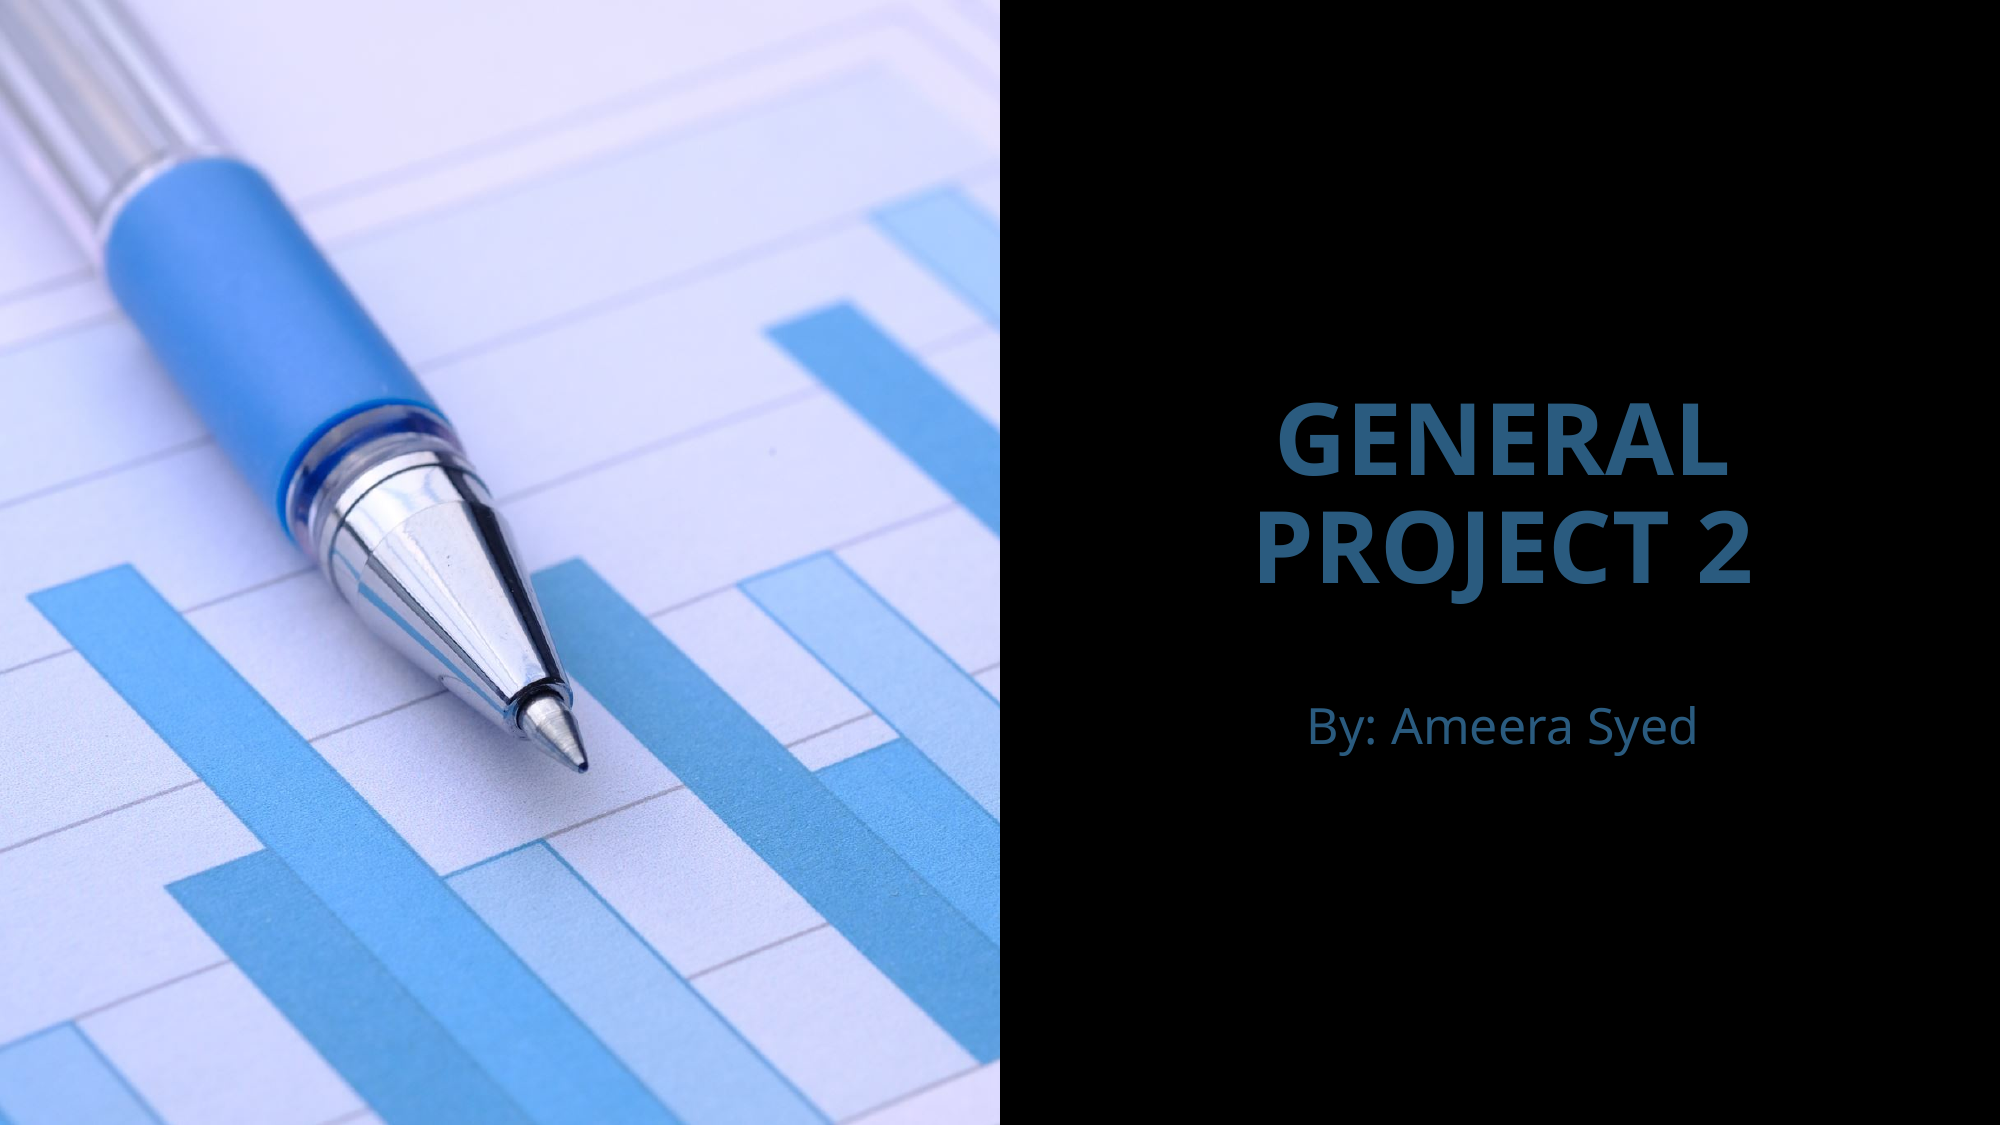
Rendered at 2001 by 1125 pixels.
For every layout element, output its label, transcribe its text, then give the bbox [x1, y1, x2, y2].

subtitle By: Ameera Syed [1224, 675, 1782, 900]
title General Project 2 [1224, 224, 1782, 613]
picture [0, 0, 1001, 1125]
